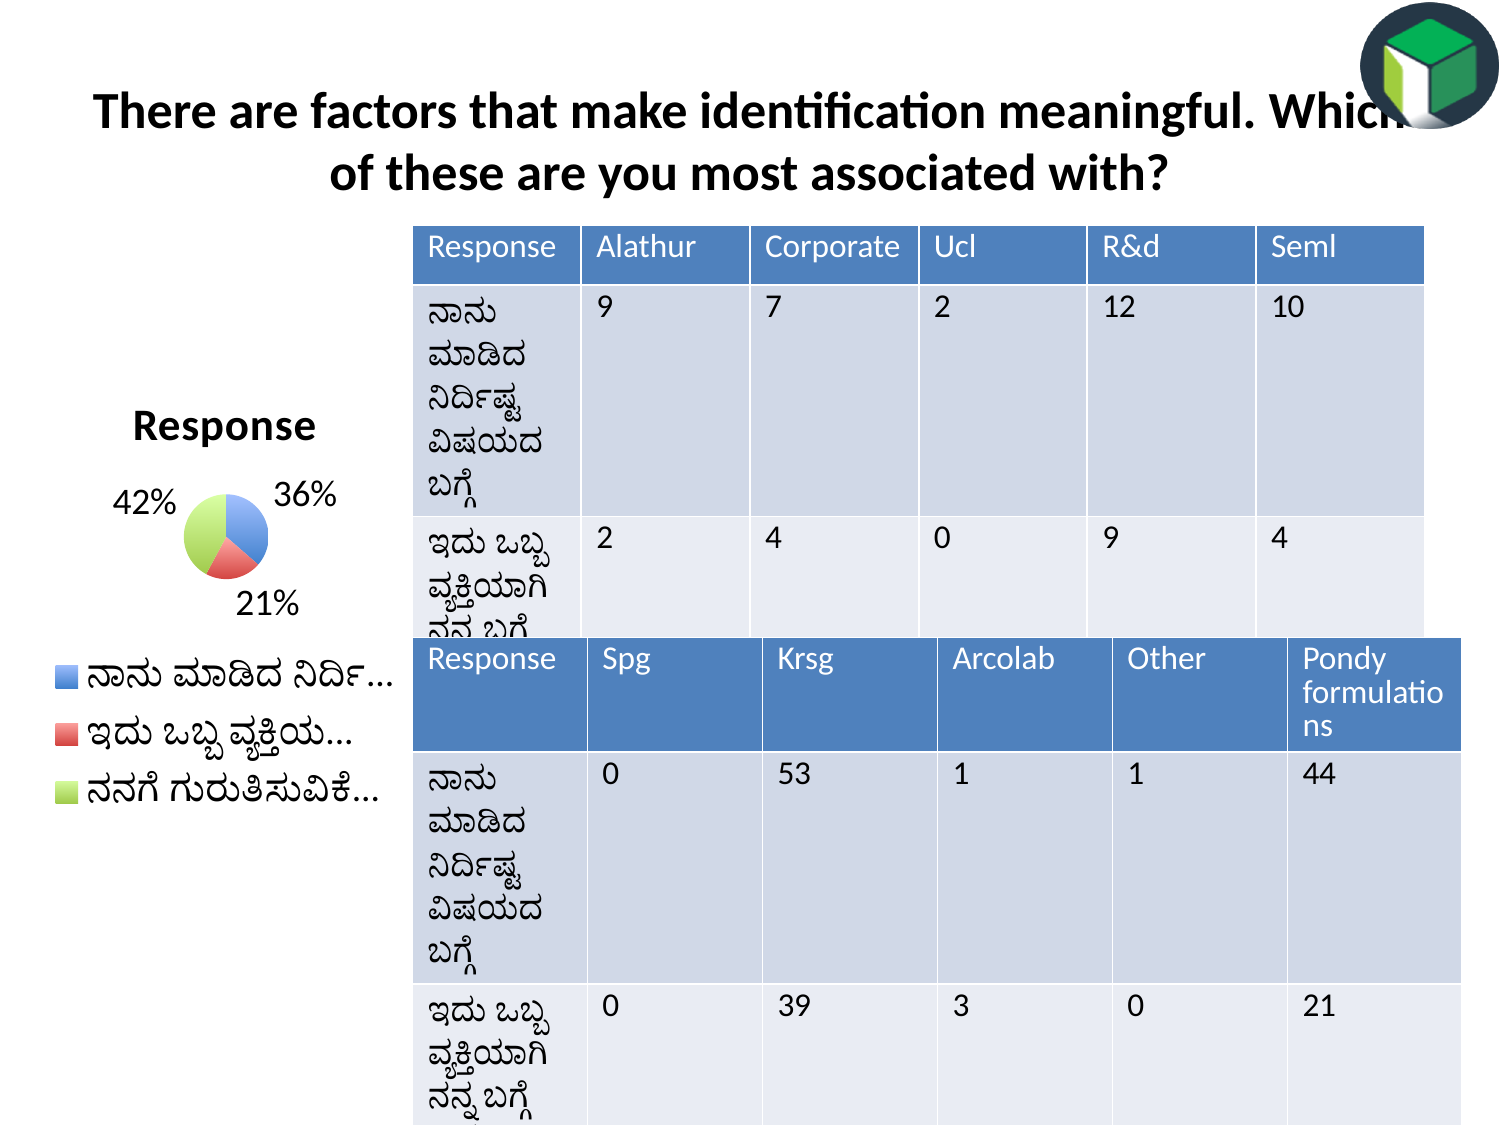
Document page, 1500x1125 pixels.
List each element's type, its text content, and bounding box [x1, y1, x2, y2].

table_header Other [1113, 638, 1287, 751]
table_cell 12 [1088, 286, 1255, 516]
table_cell 7 [751, 286, 918, 516]
table_cell ನಾನು ಮಾಡಿದ ನಿರ್ದಿಷ್ಟ ವಿಷಯದ ಬಗ್ಗೆ [413, 753, 587, 983]
table_header Spg [588, 638, 762, 751]
table_cell 2 [920, 286, 1086, 516]
table_header Corporate [751, 226, 918, 284]
table_header Response [413, 226, 580, 284]
table_cell 44 [1288, 753, 1461, 983]
chart [0, 374, 451, 826]
table_cell 0 [1113, 985, 1287, 1125]
table_cell 2 [582, 517, 749, 637]
table_header Ucl [920, 226, 1086, 284]
table_cell 53 [763, 753, 937, 983]
picture [1360, 2, 1499, 130]
table_header Alathur [582, 226, 749, 284]
table_cell 3 [938, 985, 1112, 1125]
table_cell 0 [920, 517, 1086, 637]
table_cell 1 [938, 753, 1112, 983]
table_header Response [454, 638, 587, 751]
table_cell ಇದು ಒಬ್ಬ ವ್ಯಕ್ತಿಯಾಗಿ ನನ್ನ ಬಗ್ಗೆ ಅಥವಾ ನಾನು ಗೌರವಿಸುವ ಯಾವುದನ್ನಾದರೂ ಕುರಿತು? [454, 517, 580, 637]
table_header Seml [1257, 226, 1424, 284]
table_cell ನಾನು ಮಾಡಿದ ನಿರ್ದಿಷ್ಟ ವಿಷಯದ ಬಗ್ಗೆ [413, 286, 580, 516]
table_cell 9 [582, 286, 749, 516]
table_cell 21 [1288, 985, 1461, 1125]
table_cell 0 [588, 985, 762, 1125]
table_cell 10 [1257, 286, 1424, 516]
table_header Arcolab [938, 638, 1112, 751]
table_header Krsg [763, 638, 937, 751]
title There are factors that make identification meaningful. Which of these are you most associated with? [75, 45, 1425, 233]
table_cell 4 [1257, 517, 1424, 637]
table_cell 9 [1088, 517, 1255, 637]
table_cell 1 [1113, 753, 1287, 983]
table_header Pondy formulations [1288, 638, 1461, 751]
table_header R&d [1088, 226, 1255, 284]
table_cell ಇದು ಒಬ್ಬ ವ್ಯಕ್ತಿಯಾಗಿ ನನ್ನ ಬಗ್ಗೆ ಅಥವಾ ನಾನು ಗೌರವಿಸುವ ಯಾವುದನ್ನಾದರೂ ಕುರಿತು? [413, 985, 587, 1125]
table_cell 4 [751, 517, 918, 637]
table_cell 0 [588, 753, 762, 983]
table_cell 39 [763, 985, 937, 1125]
